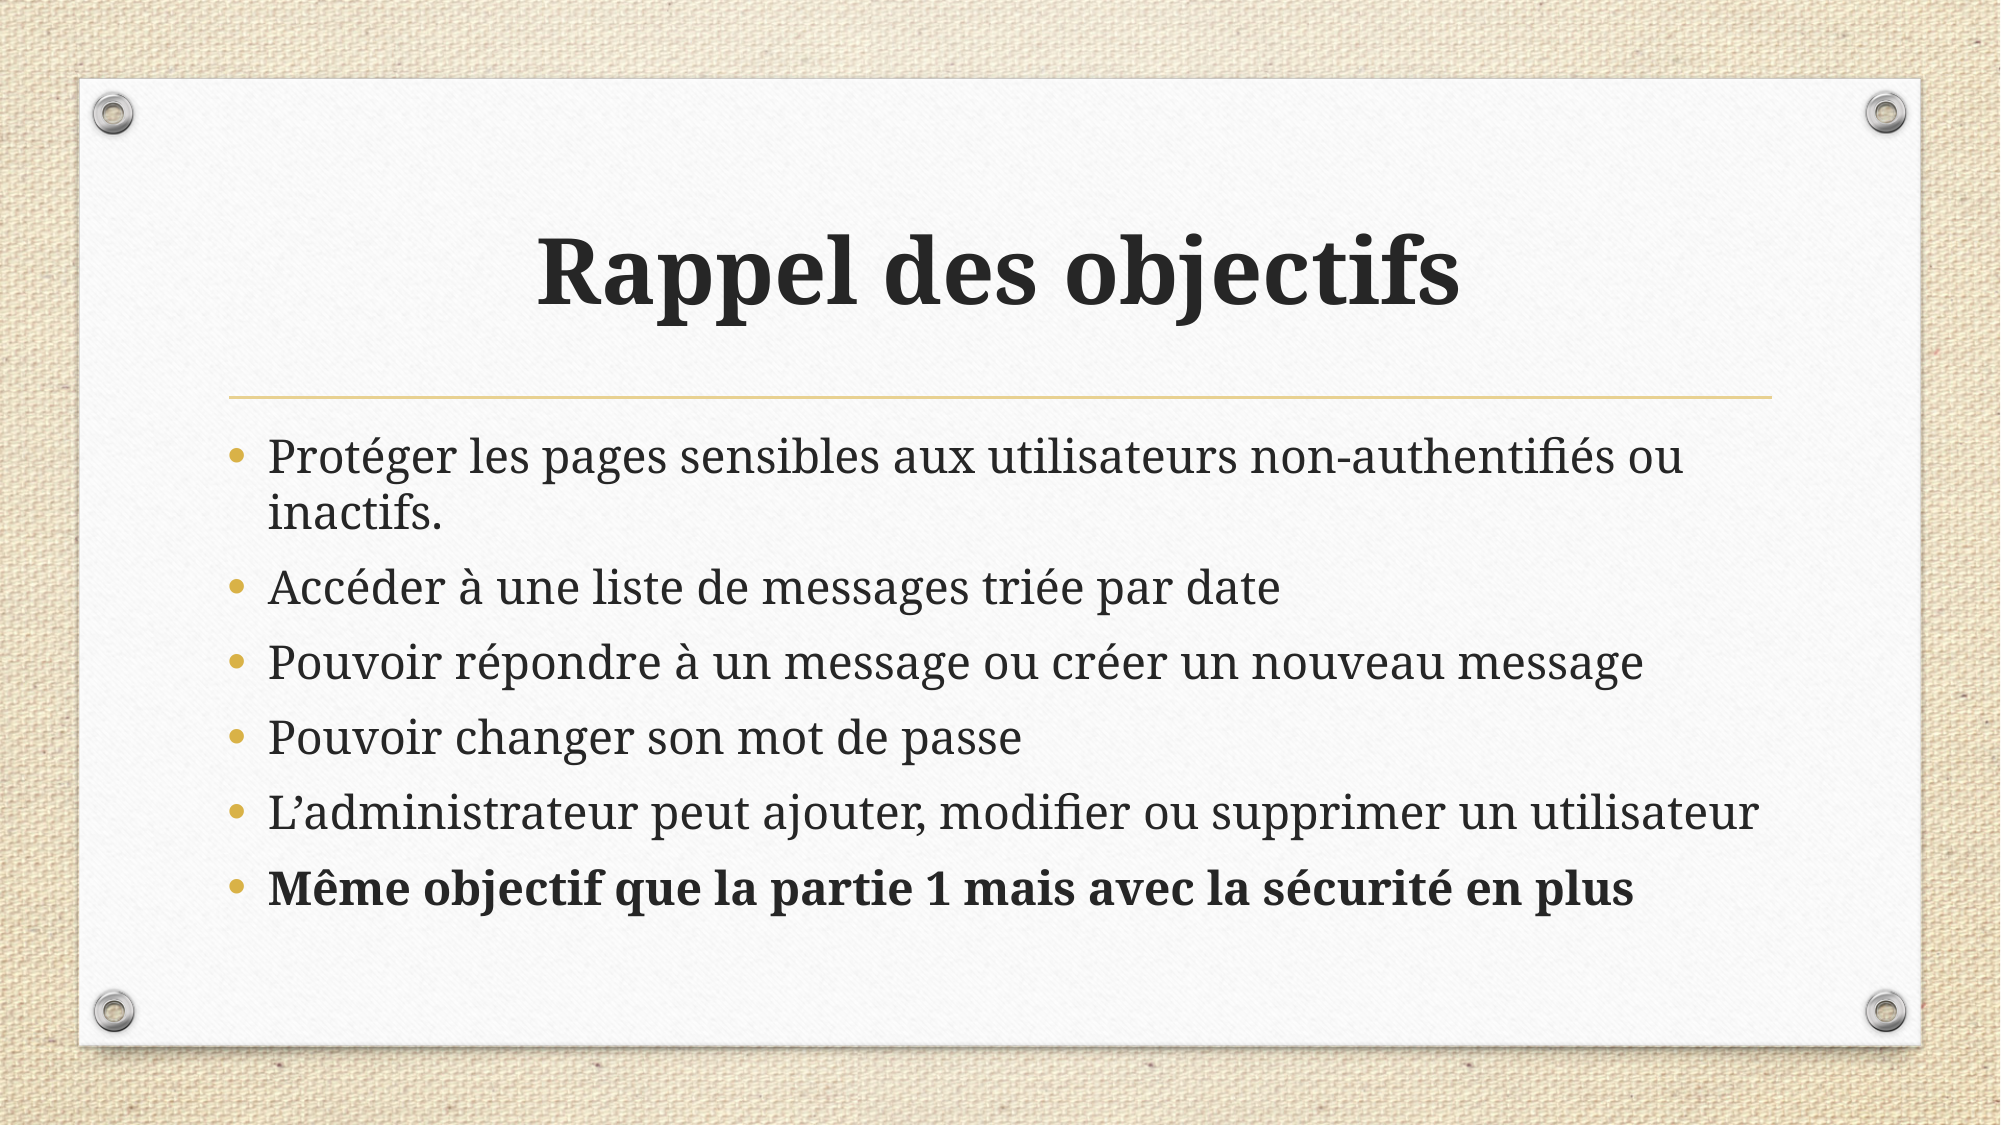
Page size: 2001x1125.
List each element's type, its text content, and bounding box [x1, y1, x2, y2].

picture [0, 0, 2001, 1125]
title Rappel des objectifs [212, 161, 1788, 375]
list Protéger les pages sensibles aux utilisateurs non-authentifiés ou inactifs. Accéder à une liste de messages triée par date Pouvoir répondre à un message ou créer un nouveau message Pouvoir changer son mot de passe L’administrateur peut ajouter, modifier ou supprimer un utilisateur Même objectif que la partie 1 mais avec la sécurité en plus [212, 419, 1788, 964]
